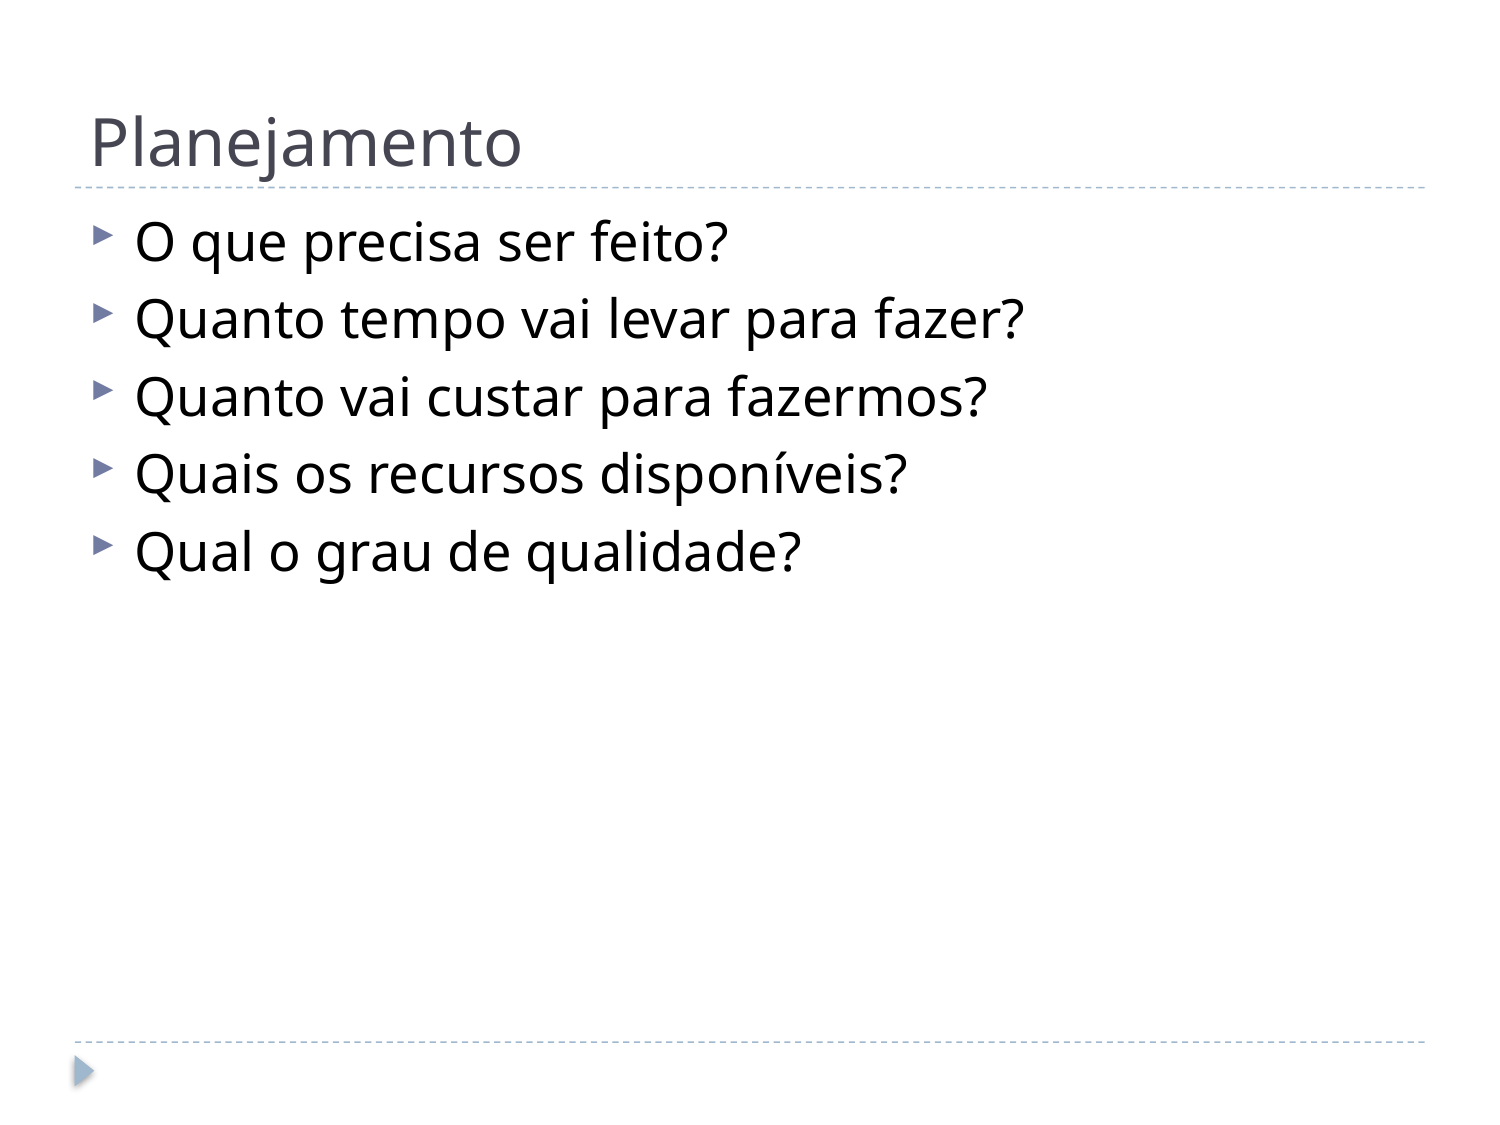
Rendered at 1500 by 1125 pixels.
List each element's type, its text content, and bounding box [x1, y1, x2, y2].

list O que precisa ser feito? Quanto tempo vai levar para fazer? Quanto vai custar para fazermos? Quais os recursos disponíveis? Qual o grau de qualidade? [75, 200, 1425, 1010]
title Planejamento [75, 24, 1425, 188]
